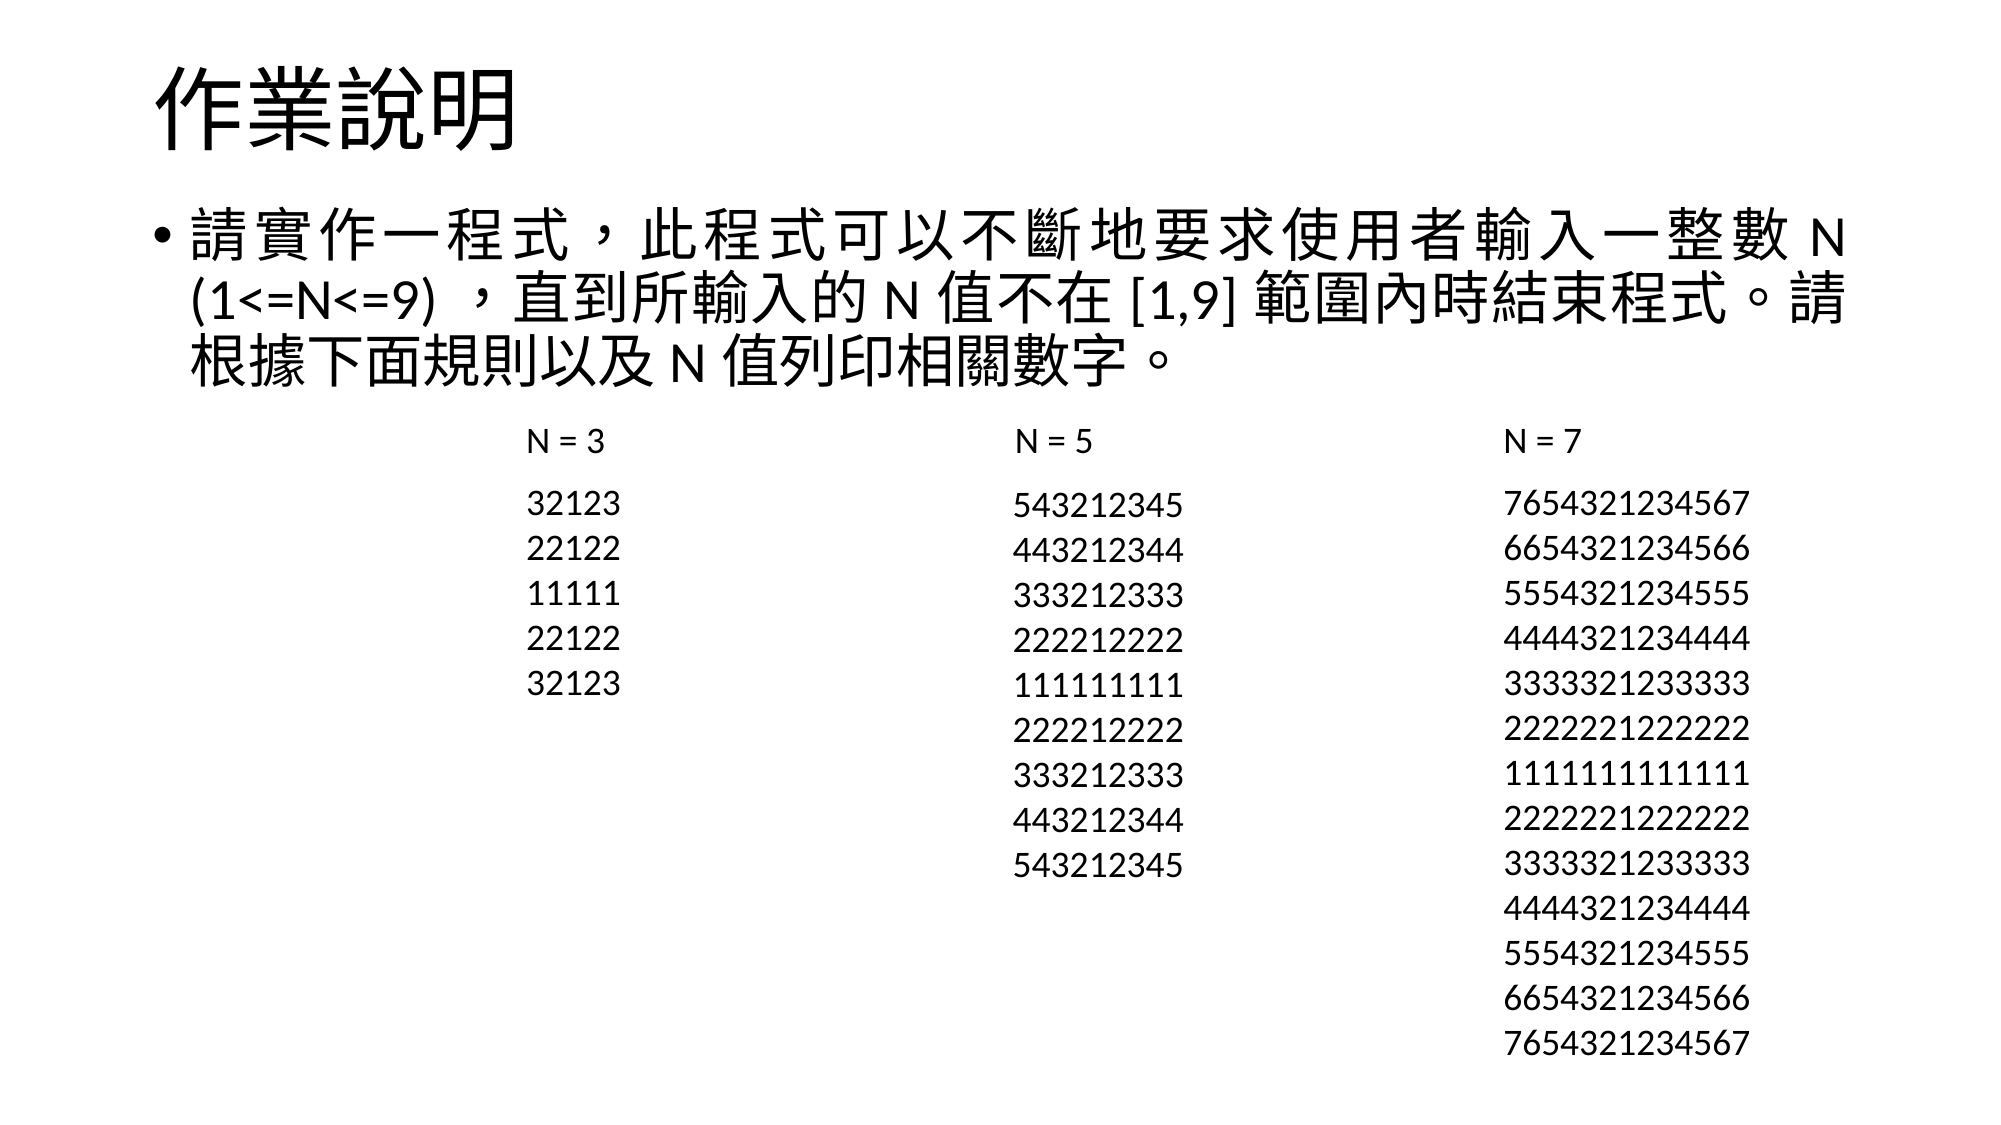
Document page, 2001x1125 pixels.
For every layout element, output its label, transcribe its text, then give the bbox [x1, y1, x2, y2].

text_box N = 3 [511, 408, 634, 468]
text_box N = 7 [1488, 408, 1611, 468]
text_box N = 5 [999, 408, 1122, 468]
list 請實作一程式，此程式可以不斷地要求使用者輸入一整數N (1<=N<=9)，直到所輸入的N值不在[1,9]範圍內時結束程式。請根據下面規則以及N值列印相關數字。 [137, 199, 1863, 1072]
text_box 32123 22122 11111 22122 32123 [511, 470, 657, 711]
text_box 7654321234567 6654321234566 5554321234555 4444321234444 3333321233333 2222221222222 1111111111111 2222221222222 3333321233333 4444321234444 5554321234555 6654321234566 7654321234567 [1488, 470, 1851, 1071]
text_box 543212345 443212344 333212333 222212222 111111111 222212222 333212333 443212344 543212345 [997, 472, 1247, 893]
title 作業說明 [137, 4, 1863, 199]
